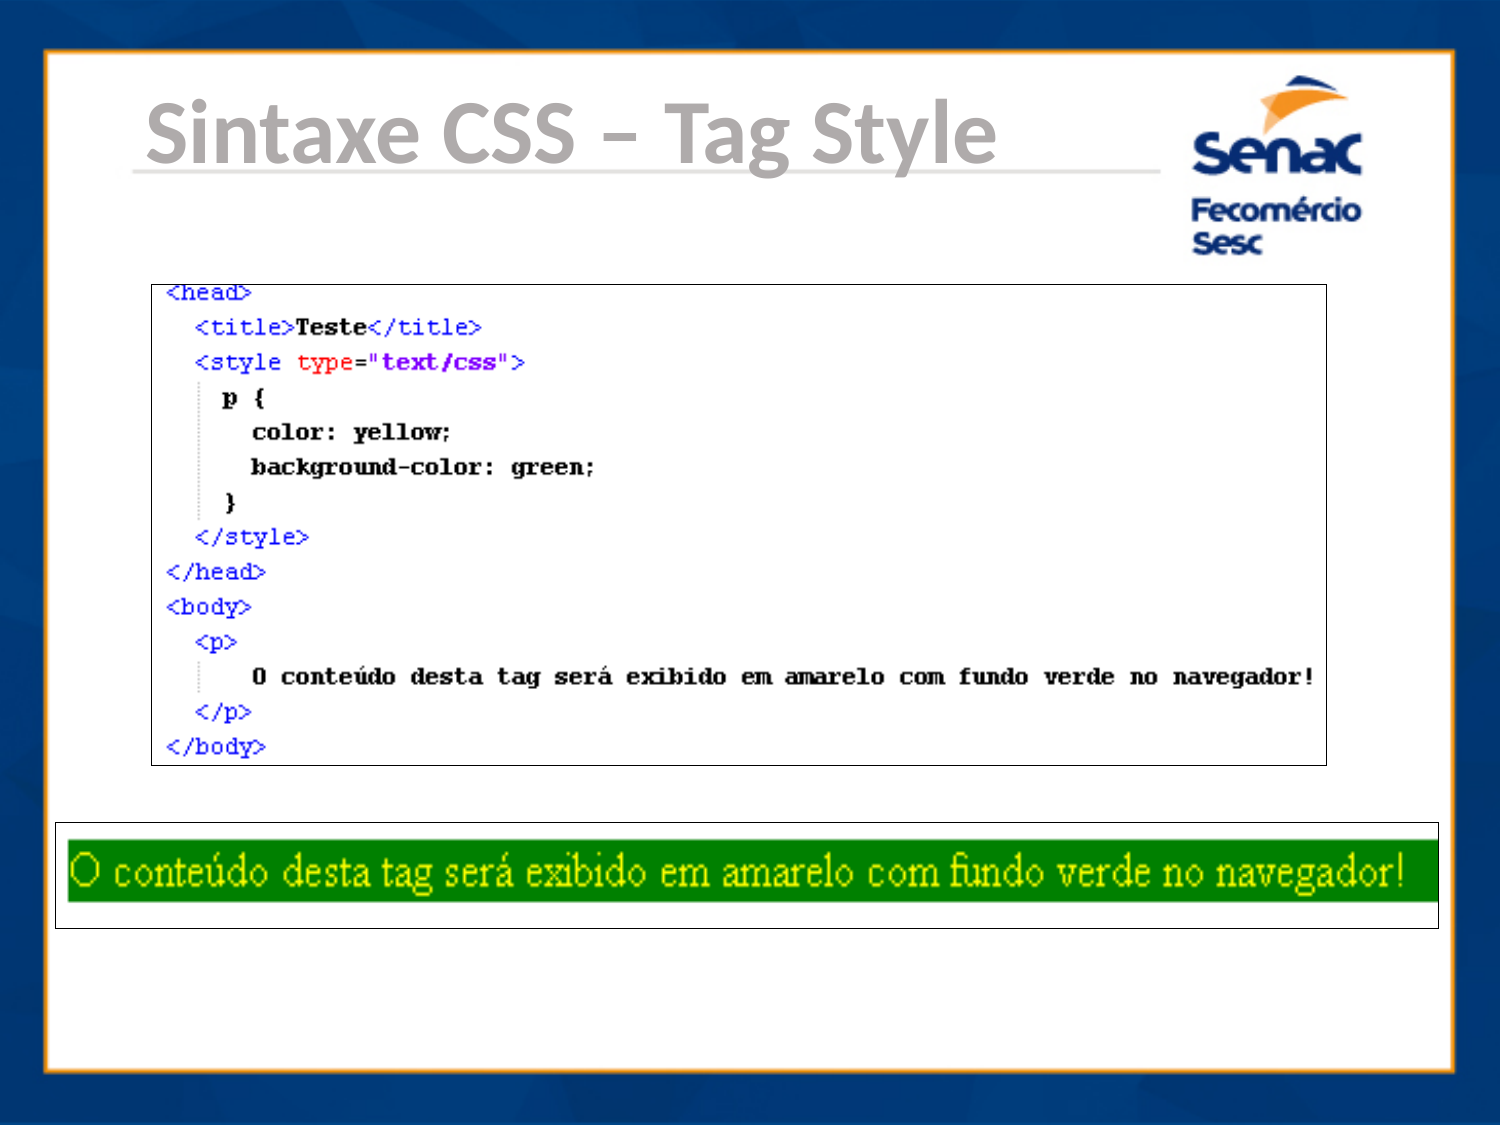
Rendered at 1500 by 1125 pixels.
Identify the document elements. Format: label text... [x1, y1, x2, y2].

text_box Sintaxe CSS – Tag Style [130, 77, 1130, 191]
picture [0, 0, 1500, 1125]
